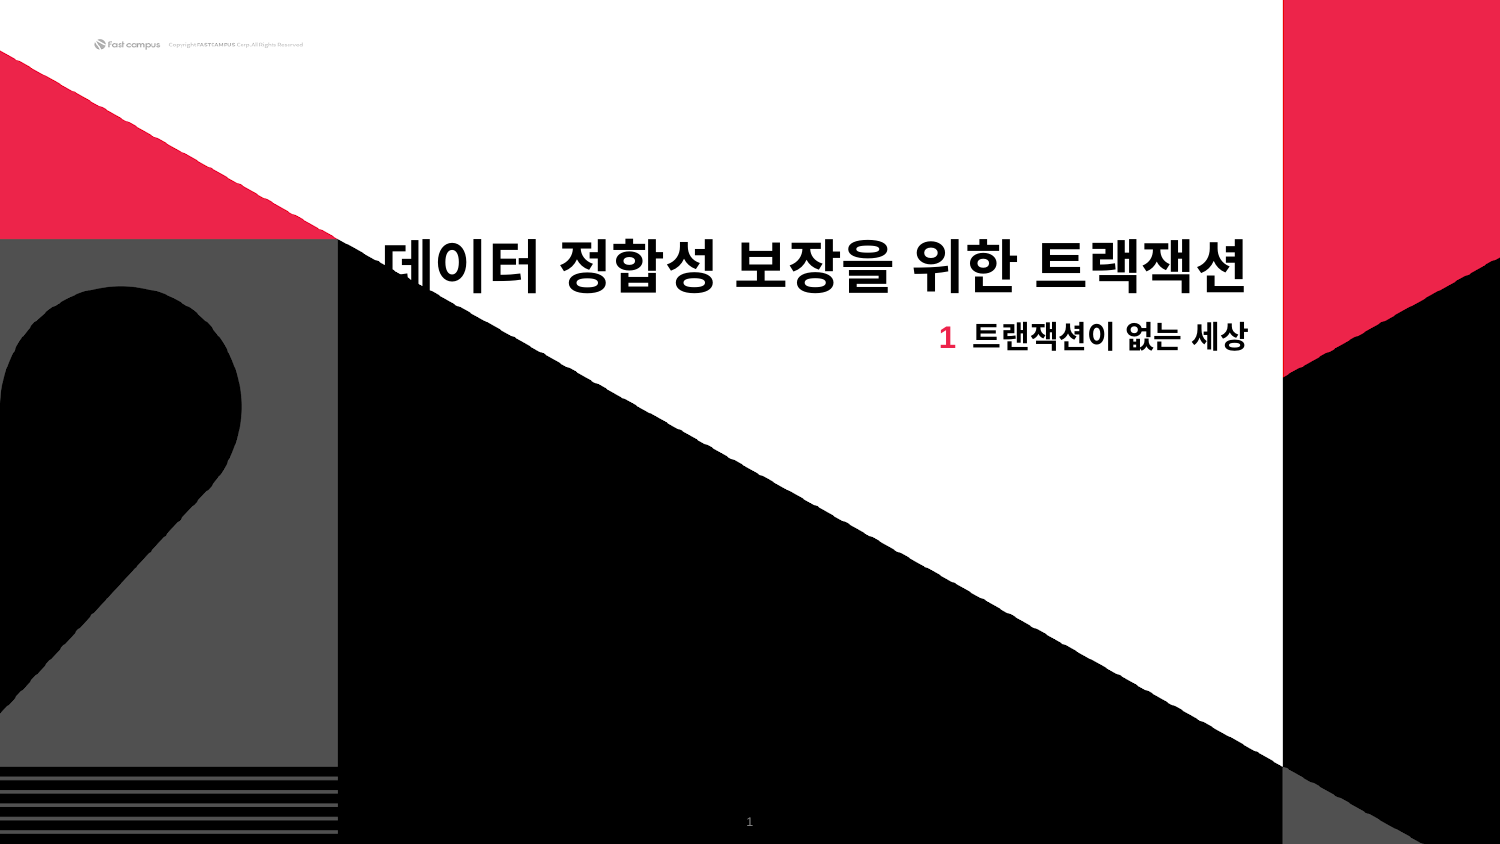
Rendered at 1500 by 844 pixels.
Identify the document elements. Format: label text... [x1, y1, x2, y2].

slide_number ‹#› [581, 799, 919, 844]
text_box 데이터 정합성 보장을 위한 트랙잭션 1 트랜잭션이 없는 세상 [173, 226, 1252, 380]
picture [0, 0, 1500, 844]
